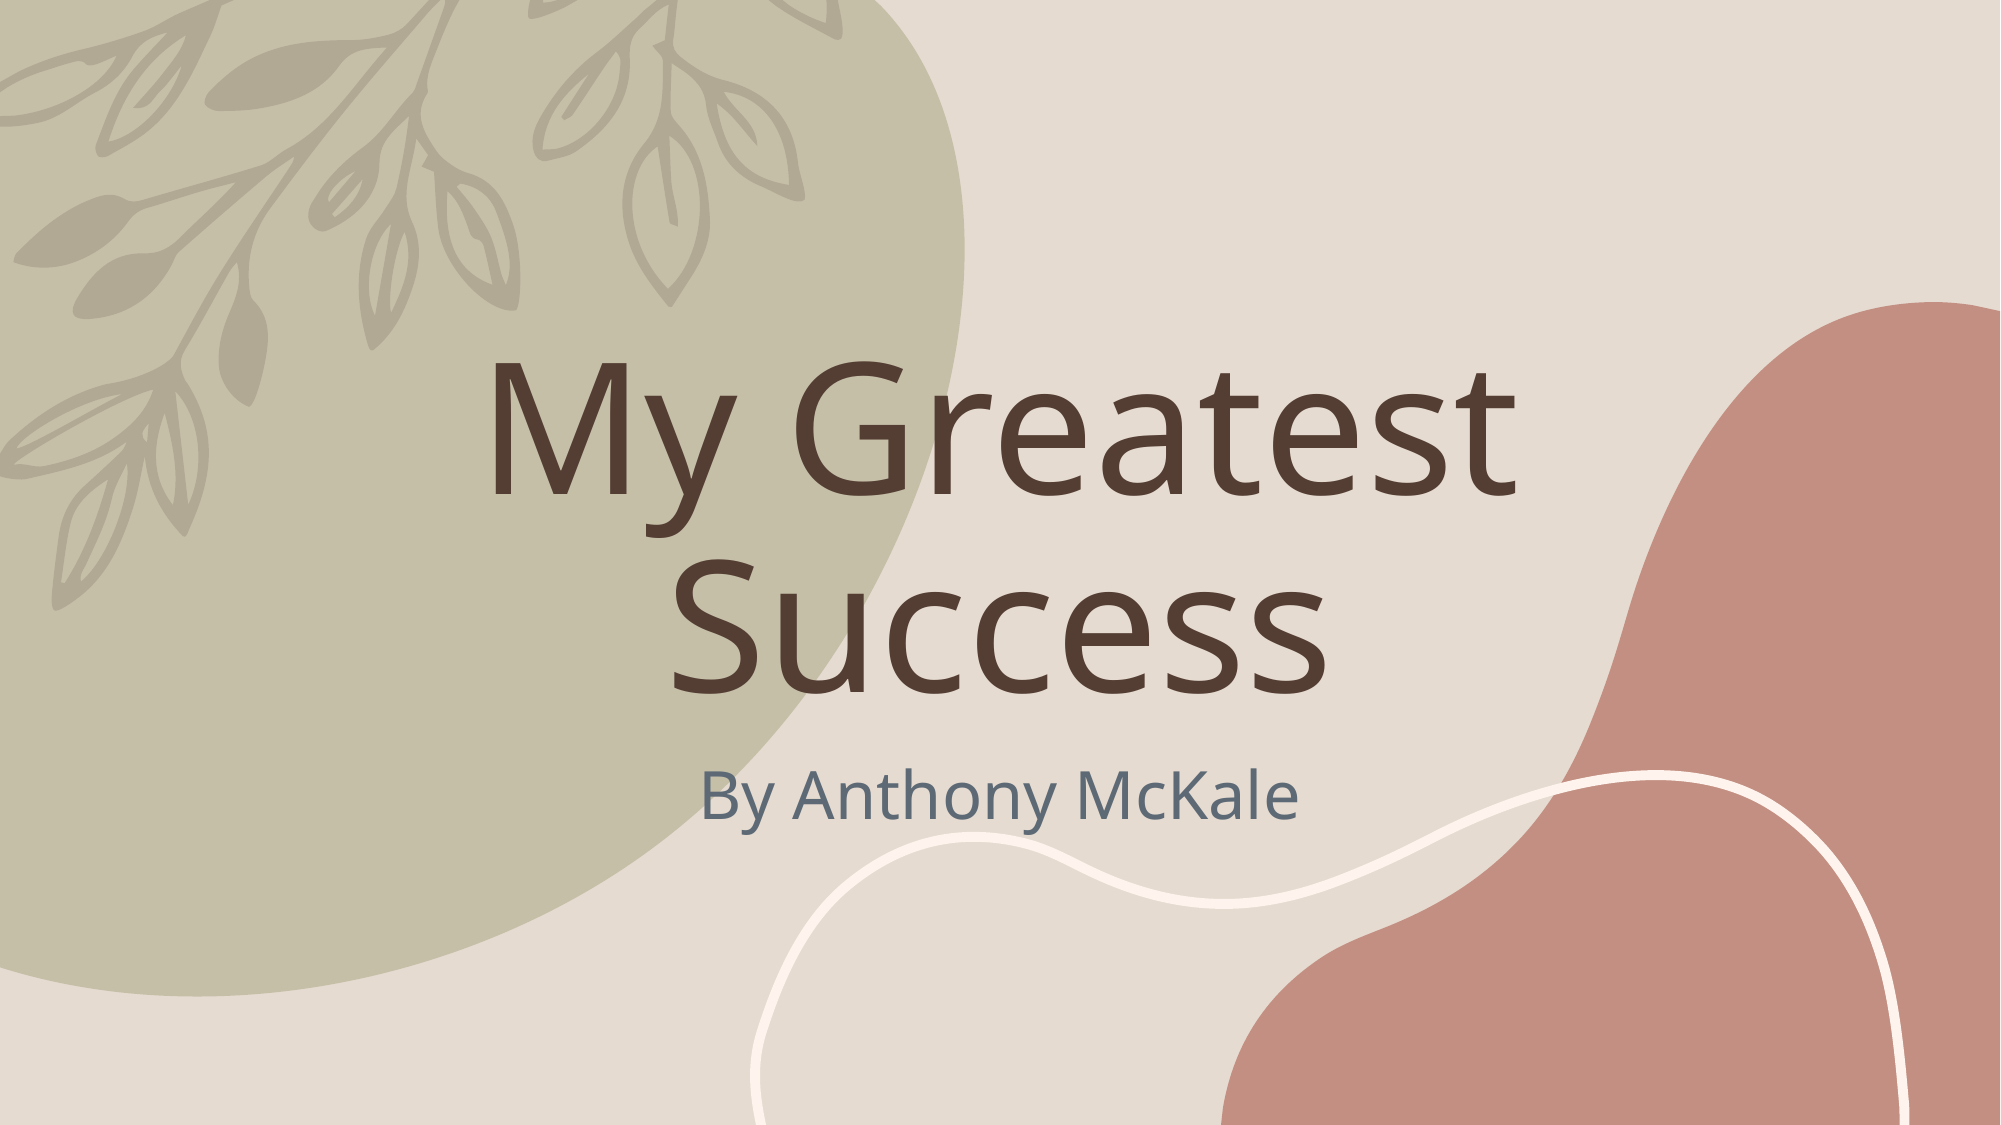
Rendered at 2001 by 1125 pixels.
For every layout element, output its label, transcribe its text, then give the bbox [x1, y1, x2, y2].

subtitle By Anthony McKale [249, 754, 1750, 1027]
title My Greatest Success [249, 347, 1750, 740]
